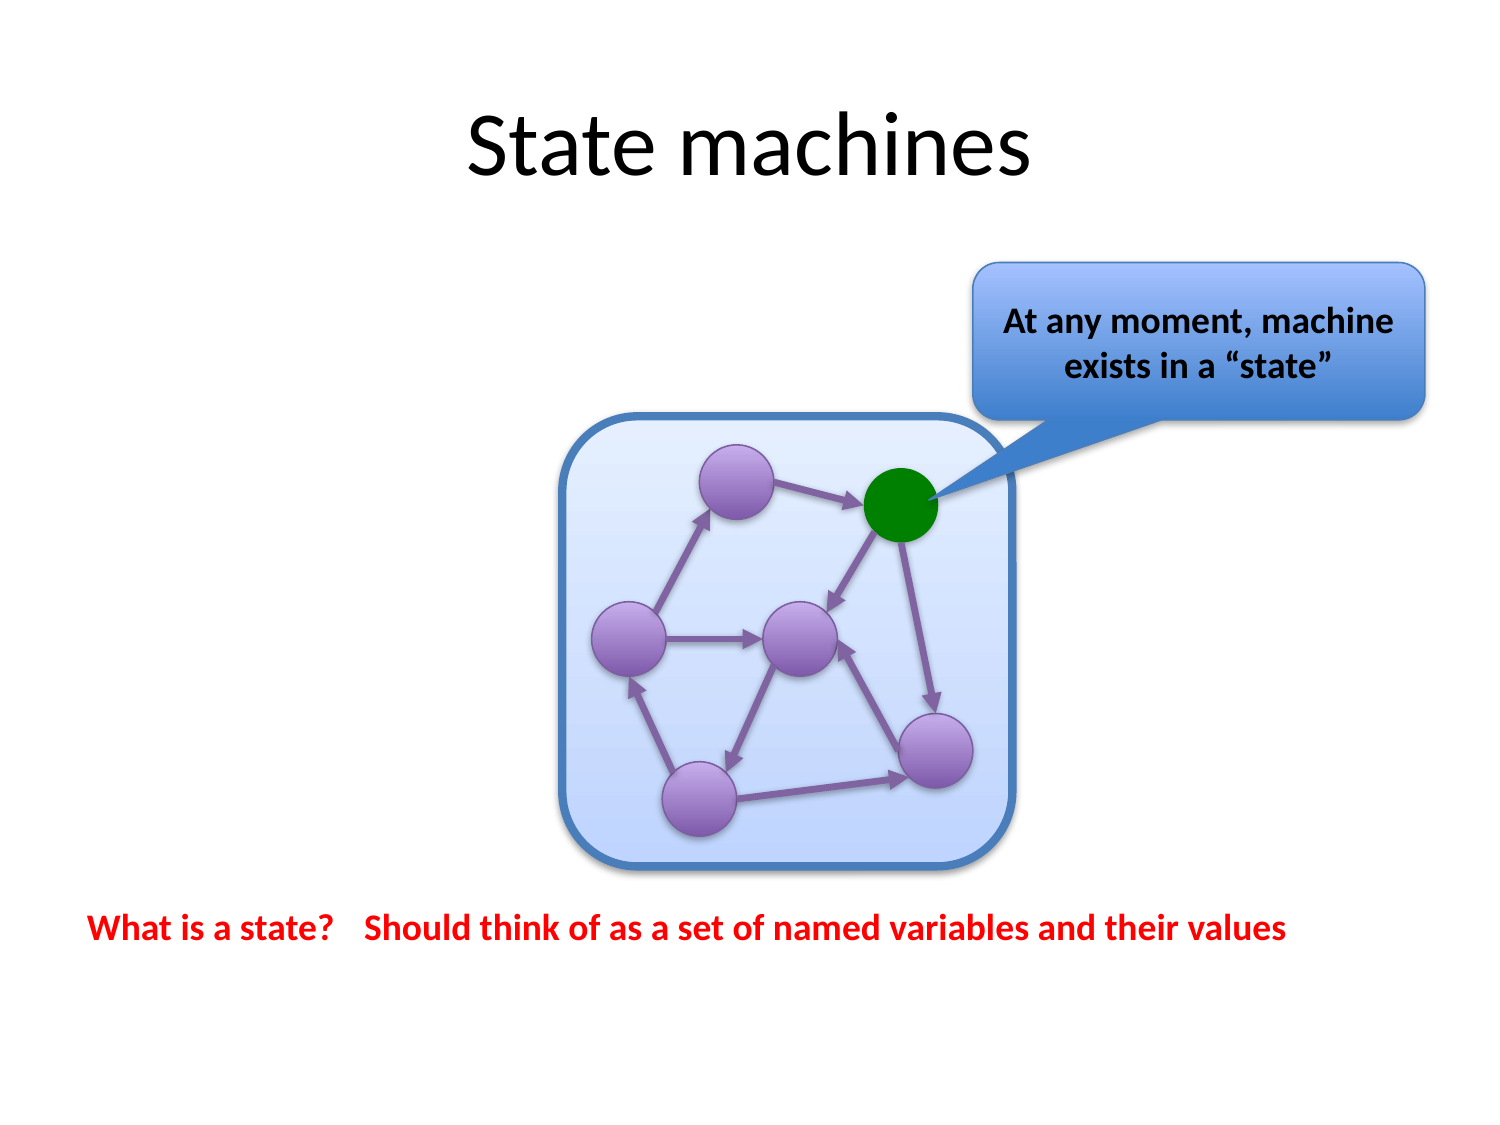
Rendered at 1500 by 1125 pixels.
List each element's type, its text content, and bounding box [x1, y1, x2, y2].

text_box Should think of as a set of named variables and their values [349, 895, 1303, 956]
text_box What is a state? [72, 895, 349, 956]
title State machines [75, 45, 1425, 233]
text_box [561, 416, 1013, 867]
text_box At any moment, machine exists in a “state” [972, 261, 1426, 471]
